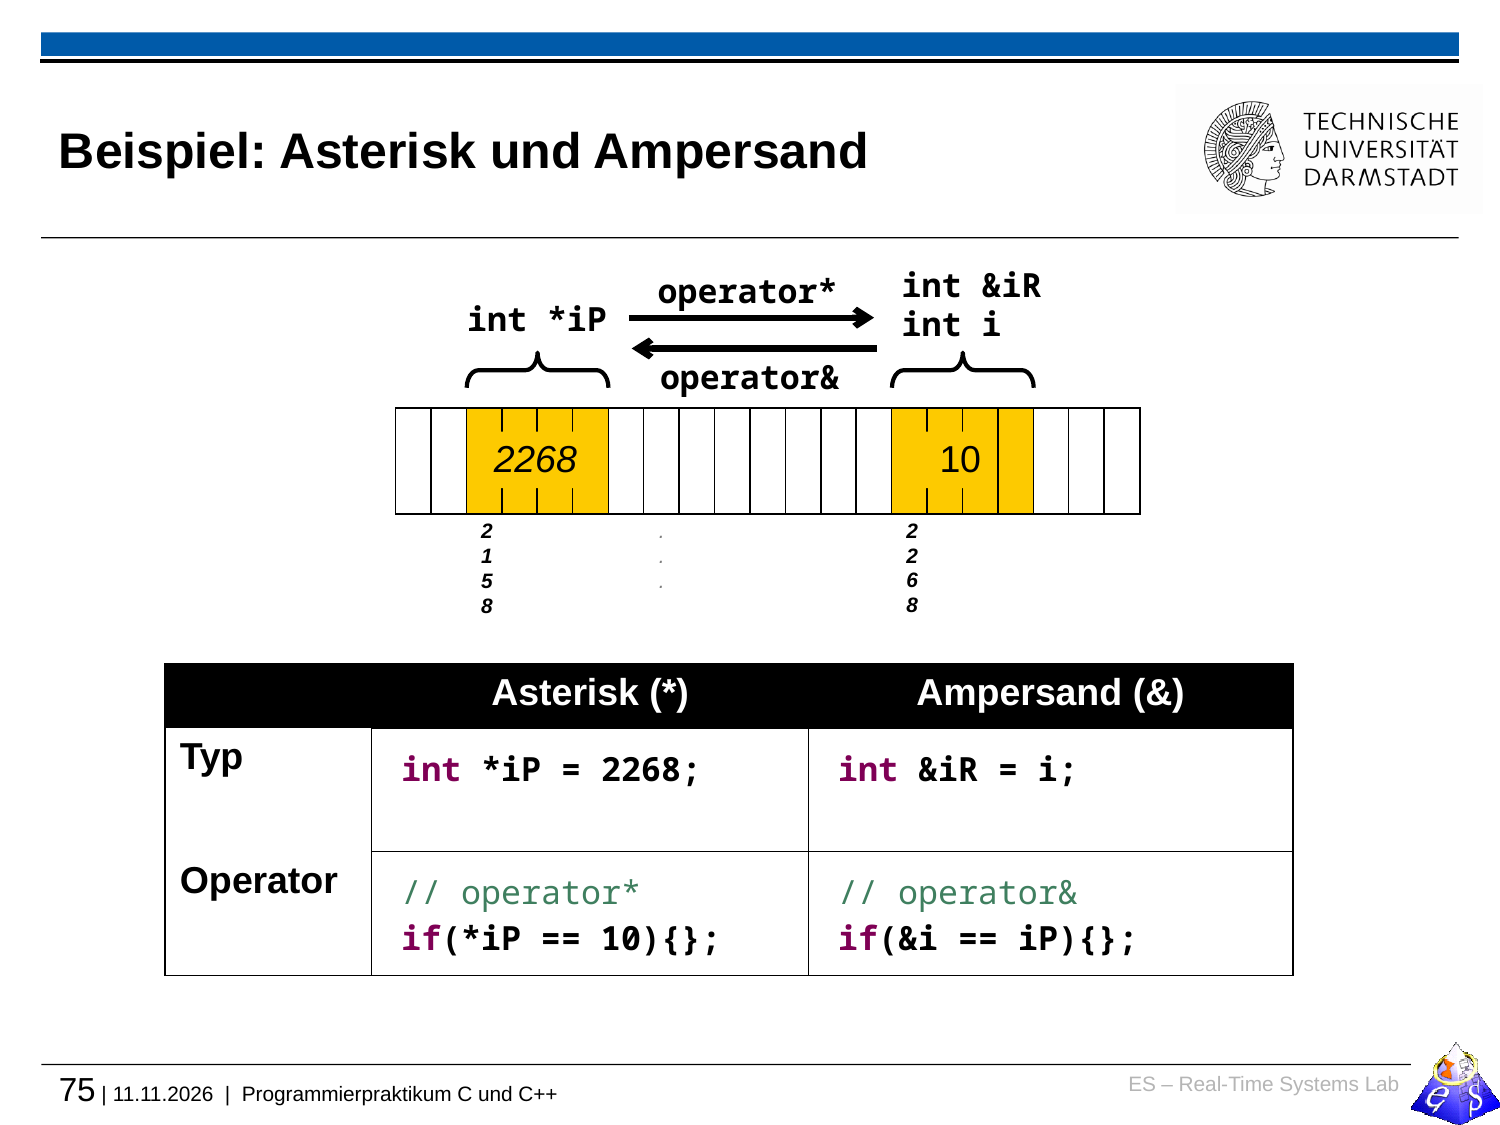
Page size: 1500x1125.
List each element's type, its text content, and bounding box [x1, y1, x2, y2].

picture [1187, 84, 1483, 214]
table_header Ampersand (&) [809, 665, 1292, 727]
table_header [166, 665, 372, 728]
table_cell // operator& if(&i == iP){}; [809, 852, 1292, 975]
picture [1411, 1041, 1500, 1125]
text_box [395, 256, 1141, 626]
table_cell // operator* if(*iP == 10){}; [372, 852, 808, 975]
table_cell int *iP = 2268; [372, 729, 808, 851]
table_cell Typ [166, 728, 371, 852]
table_cell int &iR = i; [809, 729, 1292, 851]
table_cell Operator [166, 852, 371, 975]
table_header Asterisk (*) [372, 665, 809, 727]
title Beispiel: Asterisk und Ampersand [58, 80, 1187, 218]
